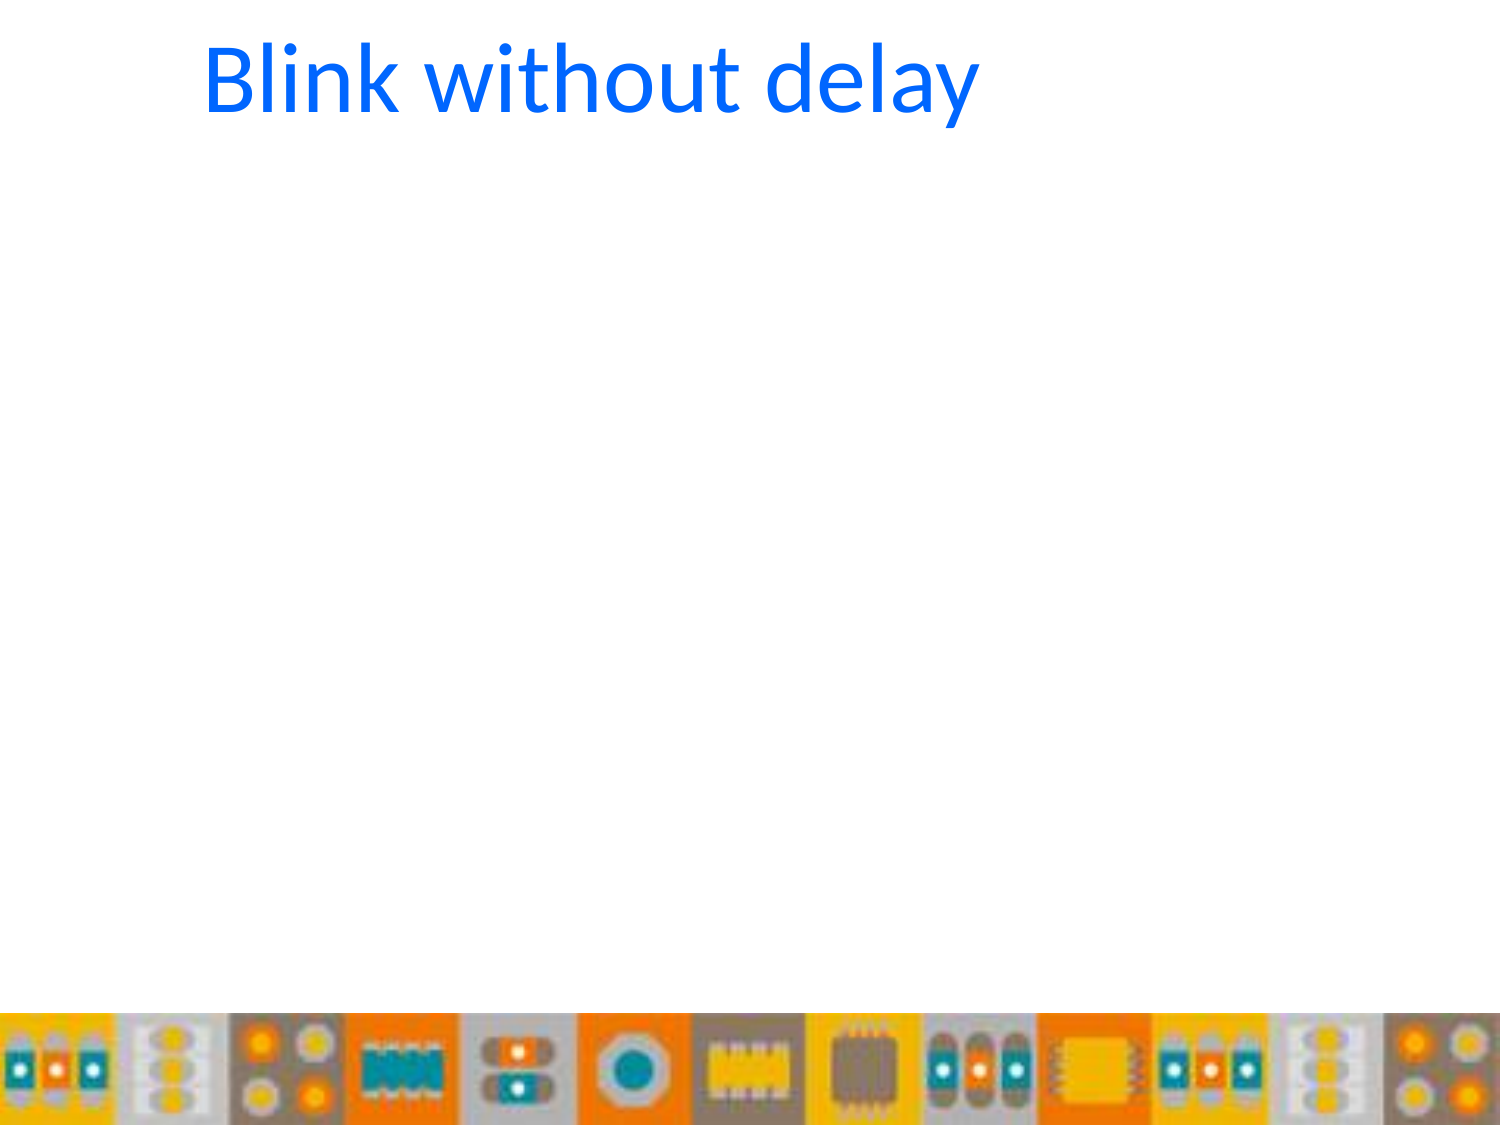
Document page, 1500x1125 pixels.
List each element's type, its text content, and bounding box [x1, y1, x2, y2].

title Blink without delay [41, 31, 1144, 115]
picture [0, 1013, 1500, 1125]
